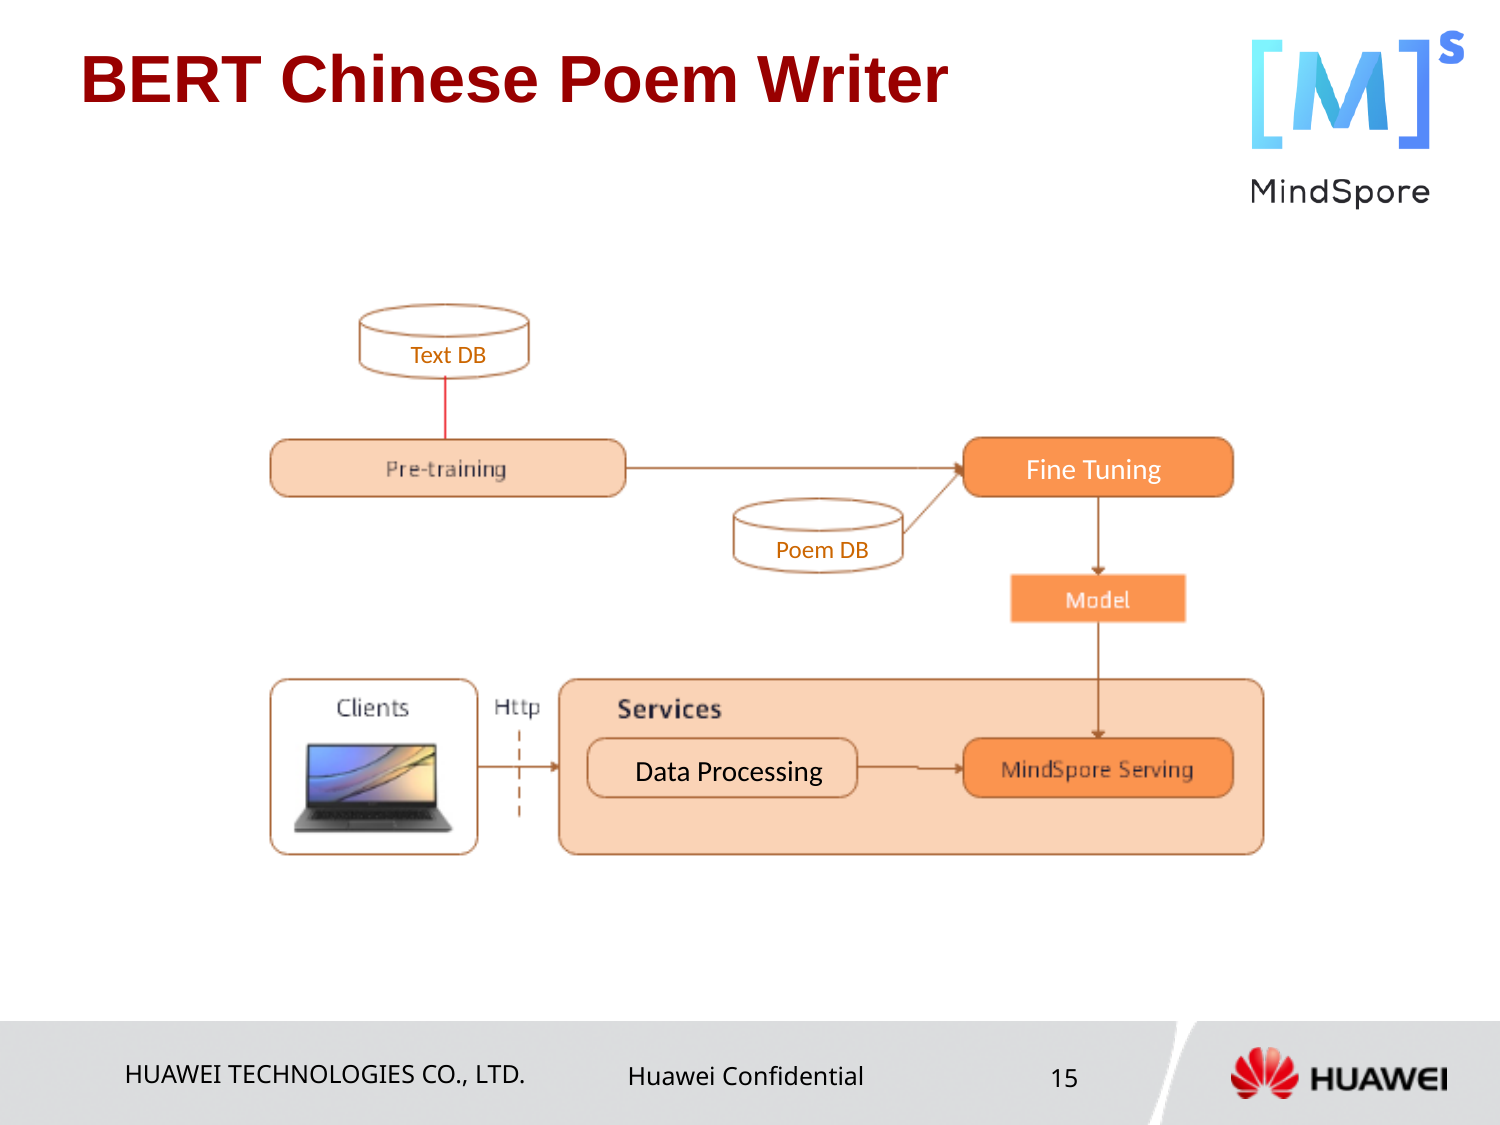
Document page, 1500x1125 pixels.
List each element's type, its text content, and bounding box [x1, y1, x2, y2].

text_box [214, 224, 1318, 909]
picture [1237, 0, 1476, 238]
picture [0, 1021, 1500, 1125]
text_box BERT Chinese Poem Writer [65, 28, 1232, 171]
